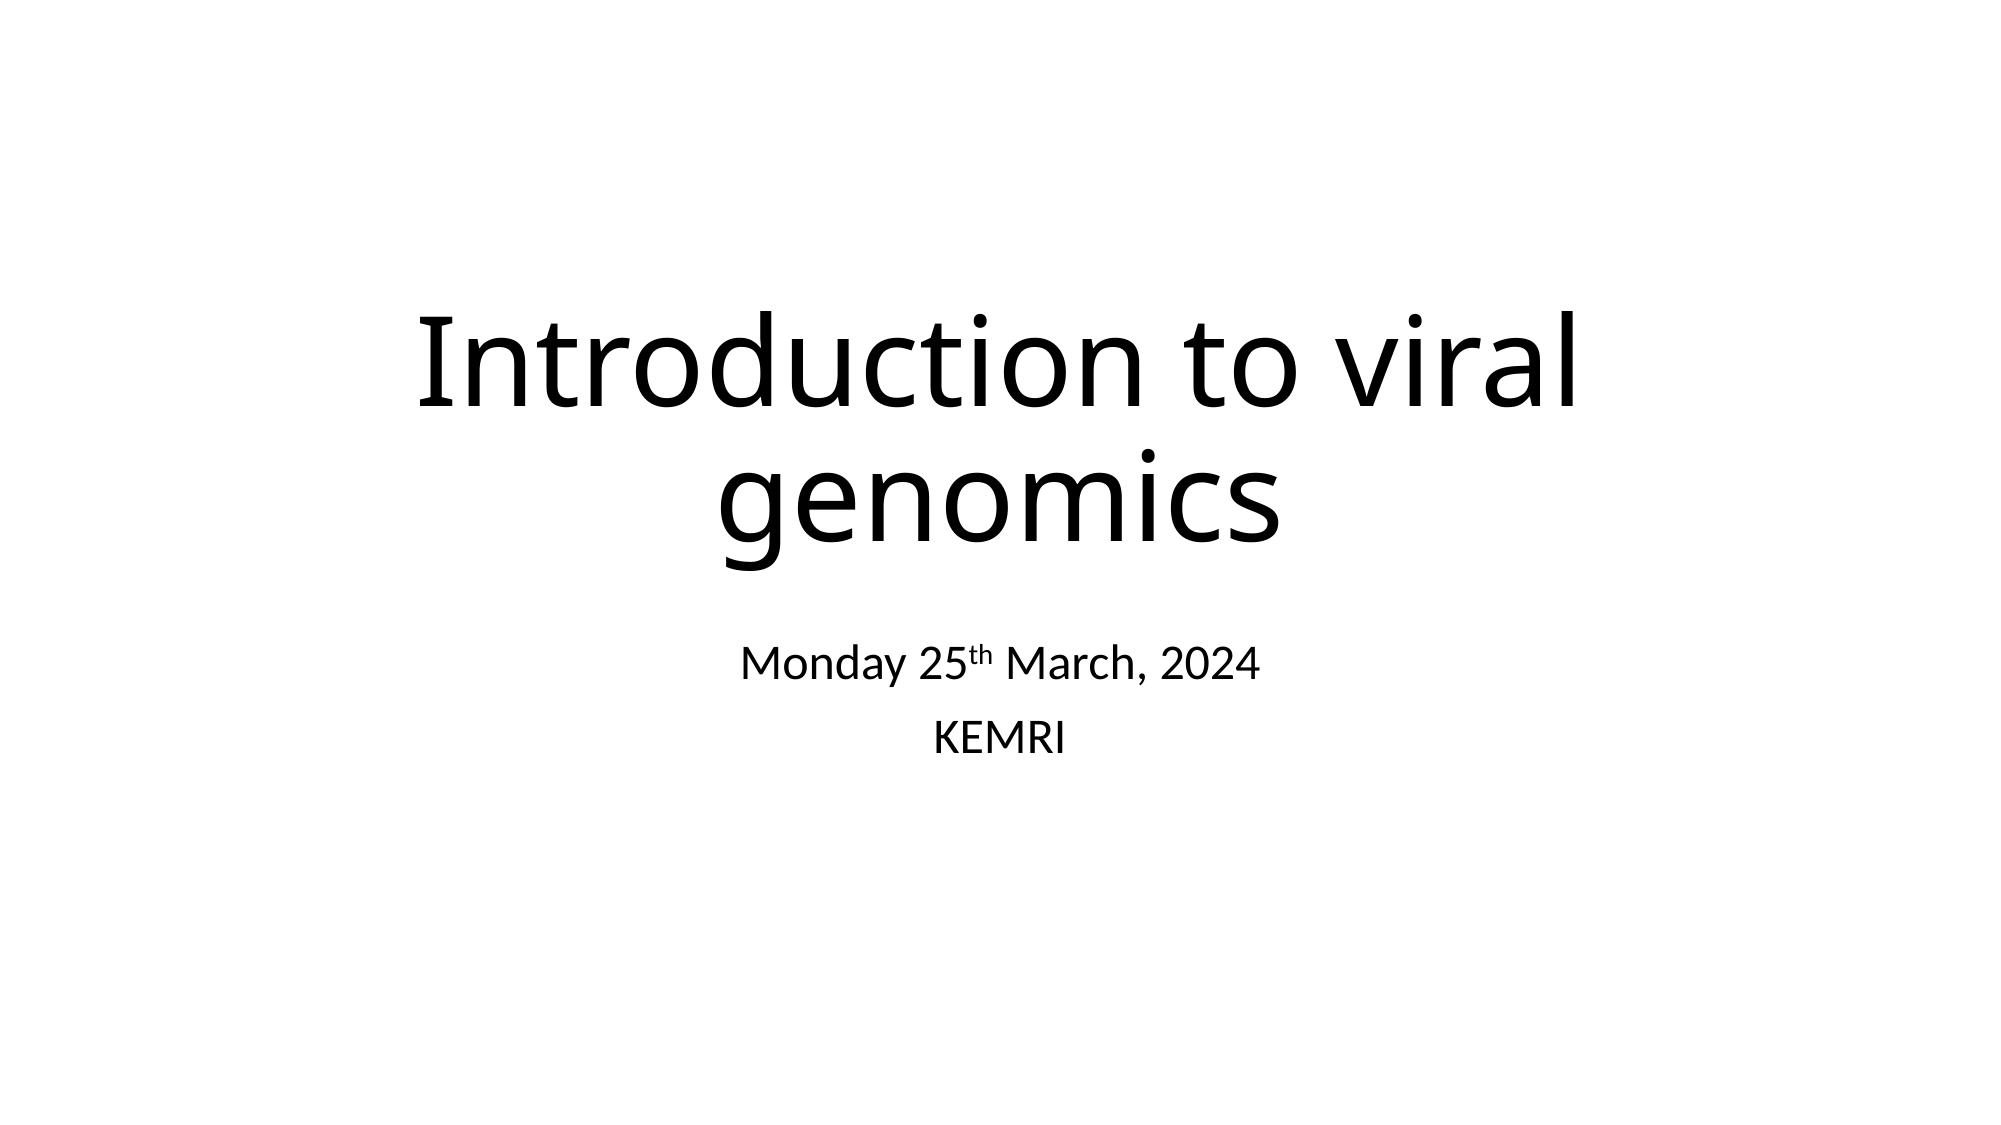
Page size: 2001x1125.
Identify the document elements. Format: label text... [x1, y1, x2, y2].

subtitle Monday 25th March, 2024 KEMRI [249, 628, 1750, 900]
title Introduction to viral genomics [249, 184, 1750, 576]
